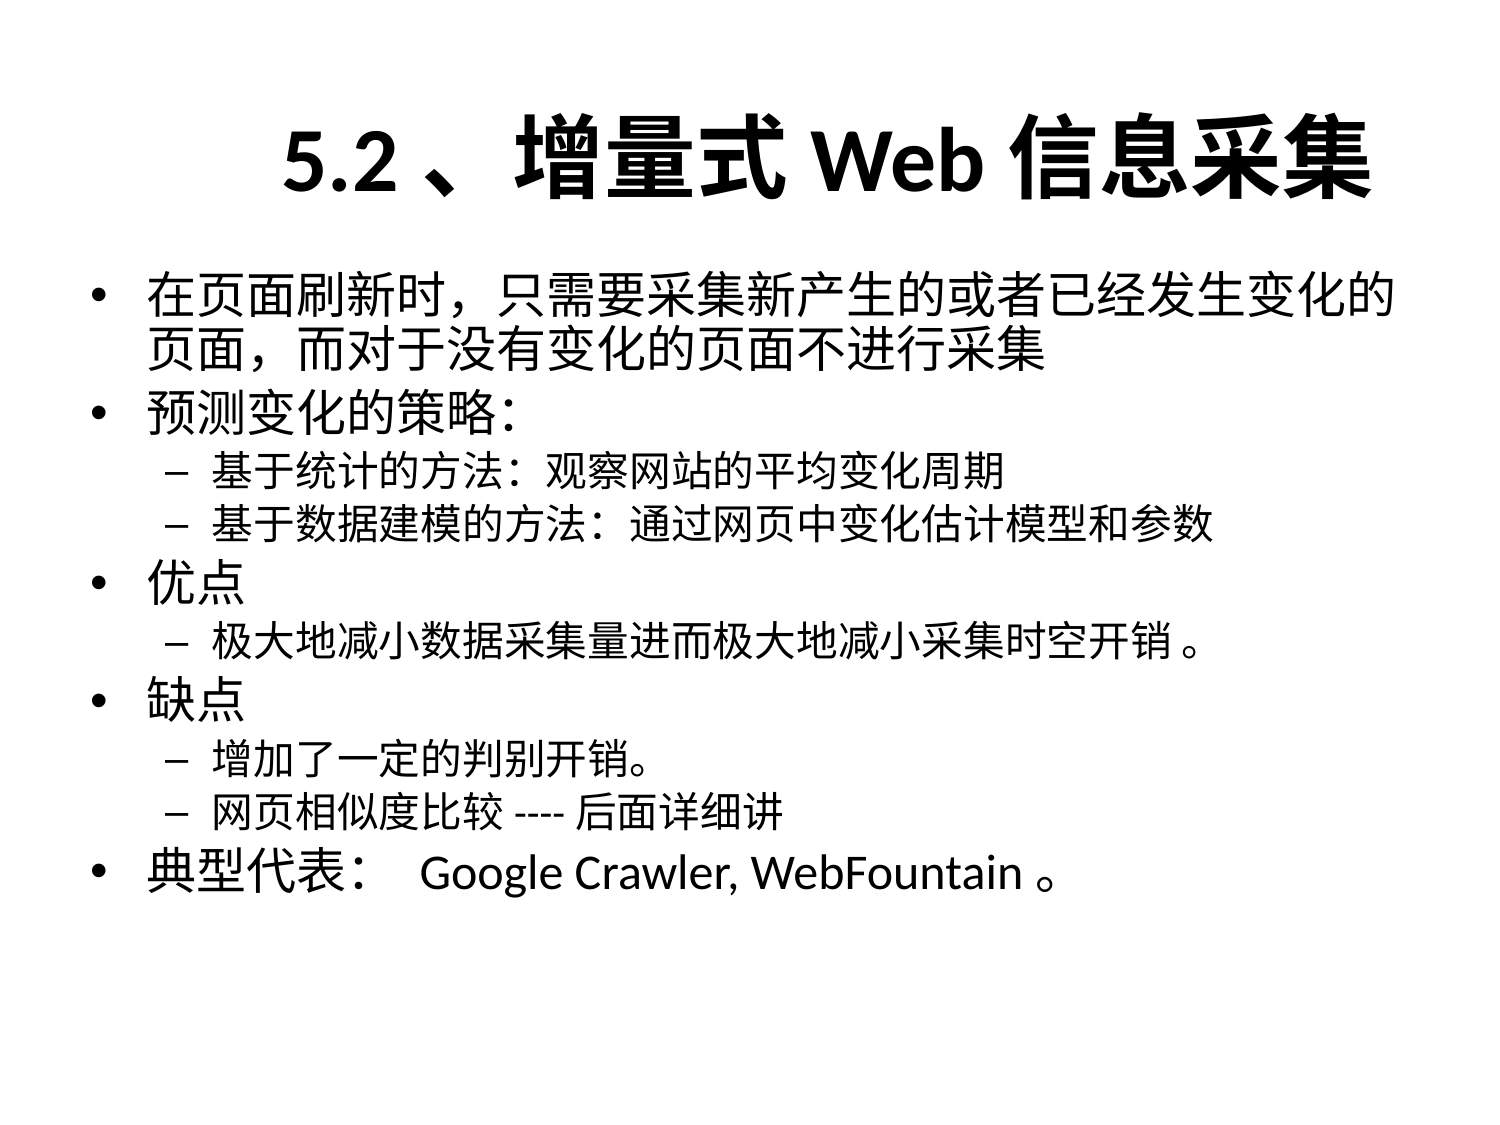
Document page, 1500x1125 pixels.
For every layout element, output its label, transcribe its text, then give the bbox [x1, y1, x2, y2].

list 在页面刷新时，只需要采集新产生的或者已经发生变化的页面，而对于没有变化的页面不进行采集 预测变化的策略： 基于统计的方法：观察网站的平均变化周期 基于数据建模的方法：通过网页中变化估计模型和参数 优点 极大地减小数据采集量进而极大地减小采集时空开销 。 缺点 增加了一定的判别开销。 网页相似度比较----后面详细讲 典型代表： Google Crawler, WebFountain。 [75, 262, 1425, 1005]
title 5.2、增量式Web信息采集 [188, 44, 1468, 266]
